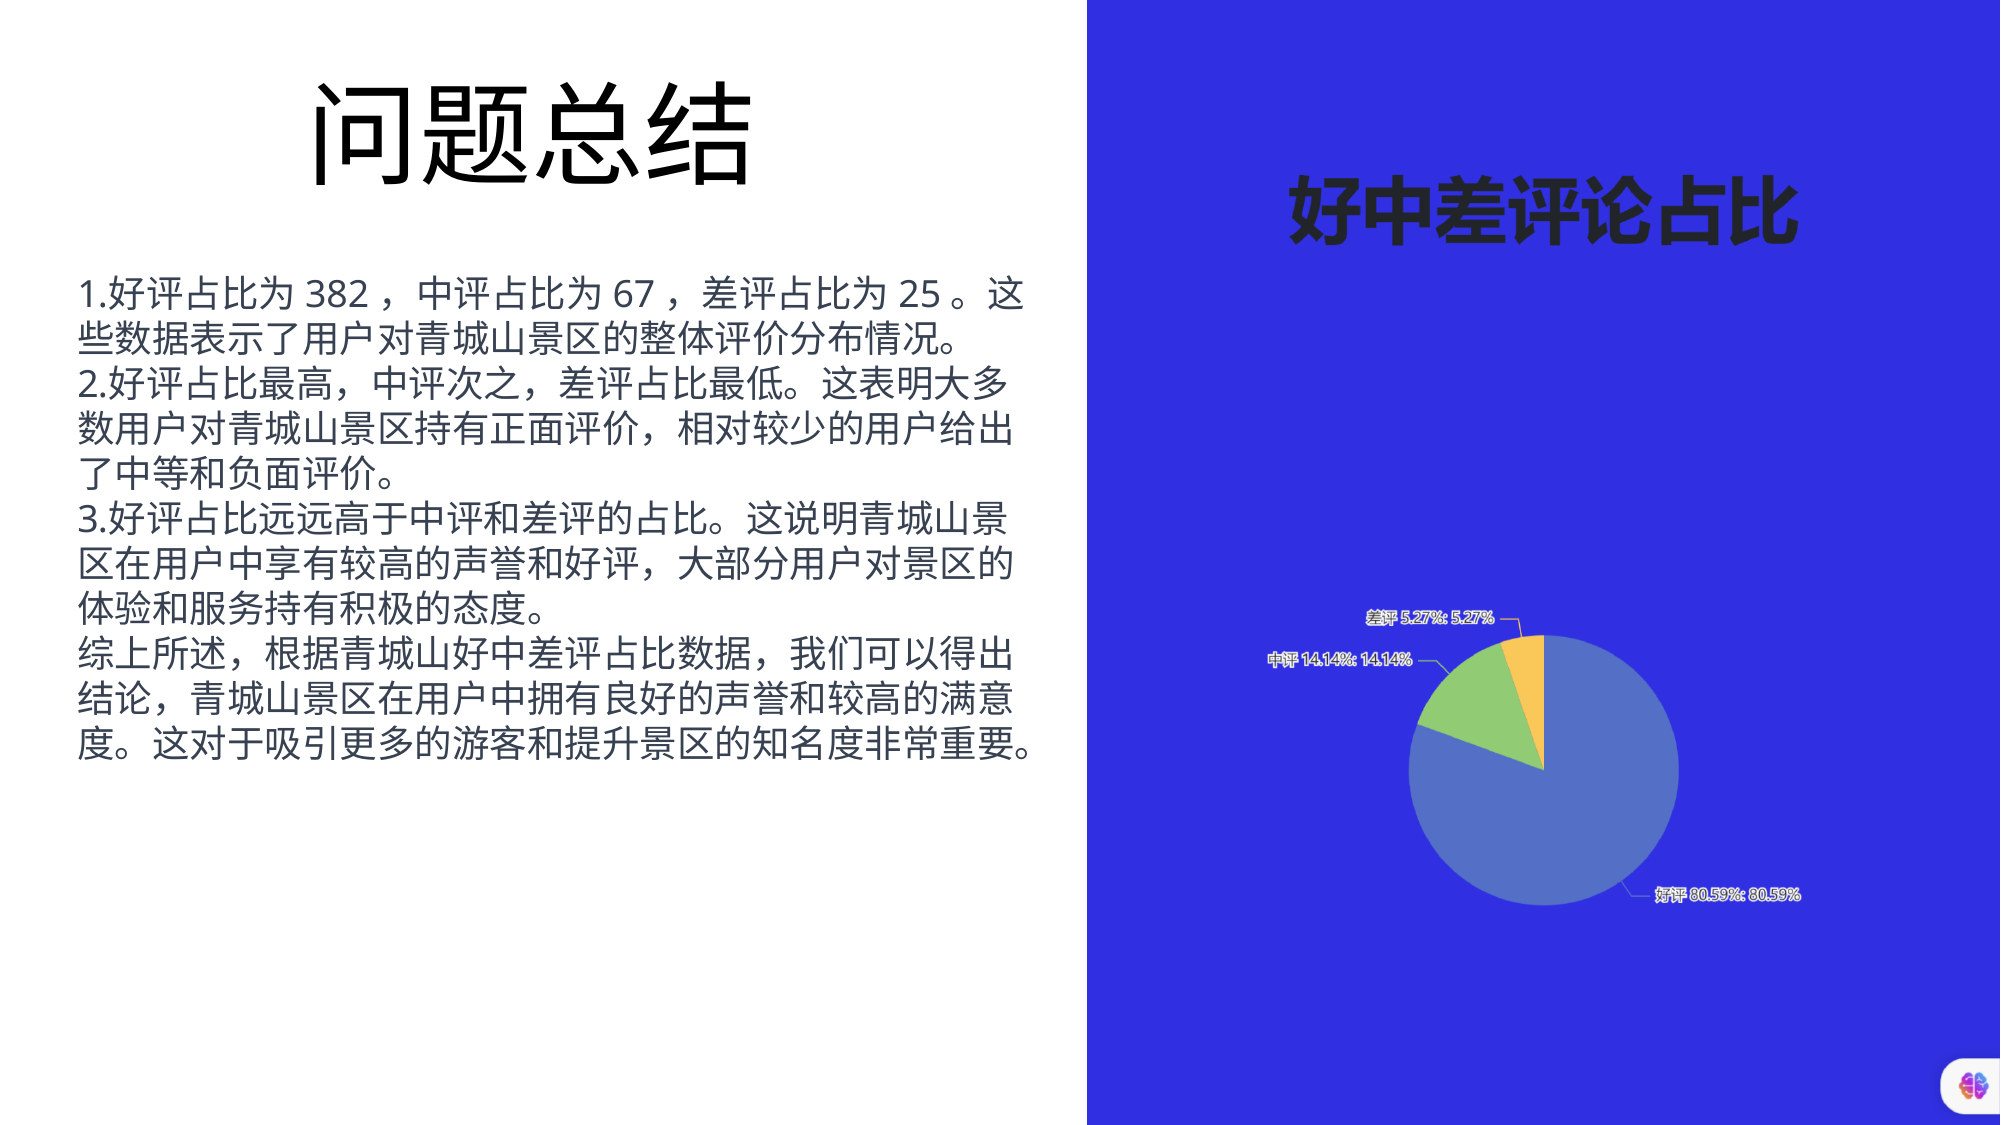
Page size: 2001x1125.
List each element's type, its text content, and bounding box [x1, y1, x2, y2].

picture [1087, 0, 2000, 1125]
text_box 问题总结 [291, 56, 820, 206]
text_box 好评占比为382，中评占比为67，差评占比为25。这些数据表示了用户对青城山景区的整体评价分布情况。 好评占比最高，中评次之，差评占比最低。这表明大多数用户对青城山景区持有正面评价，相对较少的用户给出了中等和负面评价。 好评占比远远高于中评和差评的占比。这说明青城山景区在用户中享有较高的声誉和好评，大部分用户对景区的体验和服务持有积极的态度。 综上所述，根据青城山好中差评占比数据，我们可以得出结论，青城山景区在用户中拥有良好的声誉和较高的满意度。这对于吸引更多的游客和提升景区的知名度非常重要。 [62, 262, 1050, 773]
